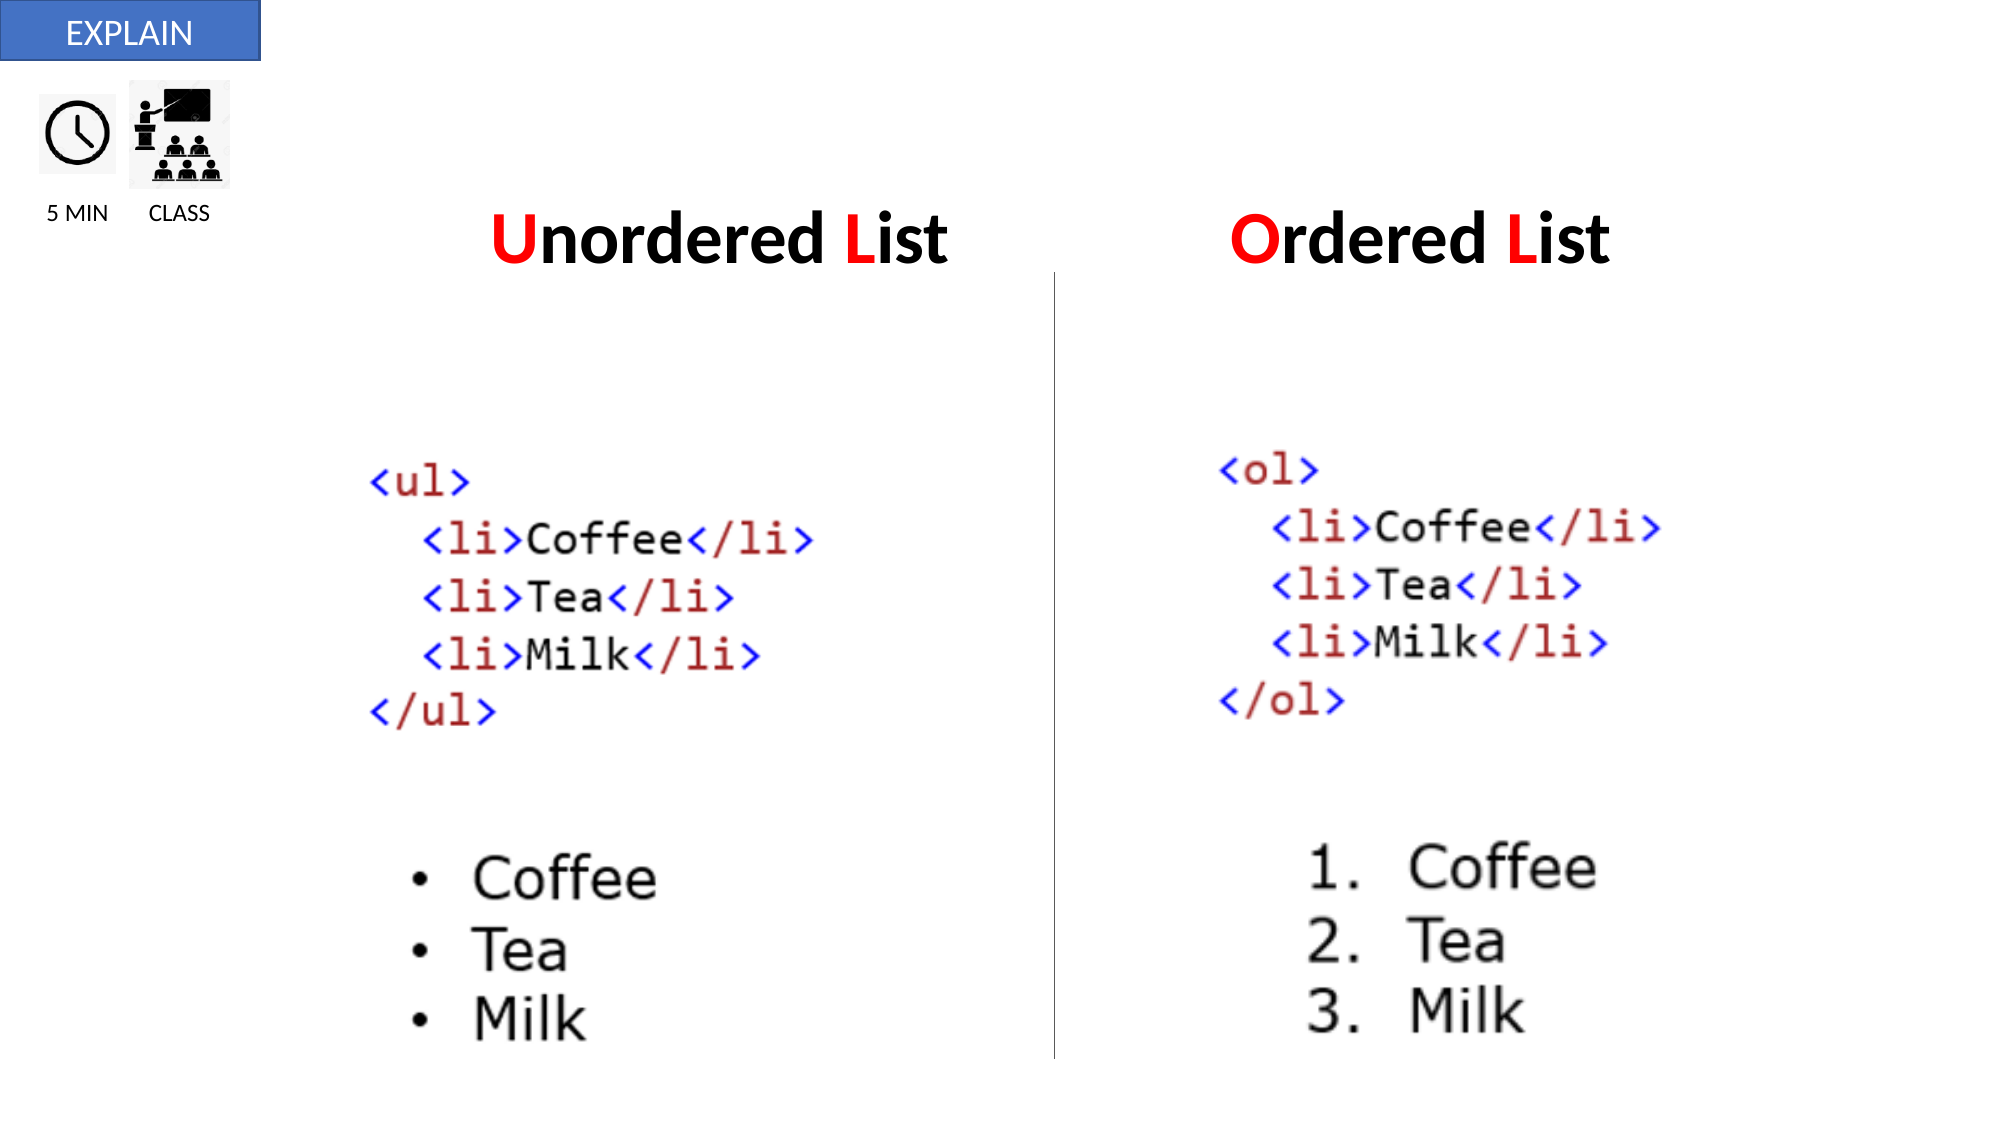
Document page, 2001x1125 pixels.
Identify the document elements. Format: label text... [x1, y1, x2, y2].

picture [1199, 435, 1729, 735]
text_box EXPLAIN [0, 0, 260, 60]
picture [129, 79, 230, 189]
text_box Ordered List [1215, 181, 1631, 286]
text_box CLASS [133, 196, 226, 234]
picture [39, 94, 116, 175]
text_box Unordered List [475, 181, 970, 286]
picture [346, 783, 743, 1097]
picture [1199, 763, 1663, 1125]
picture [346, 430, 870, 765]
text_box 5 MIN [30, 188, 124, 234]
